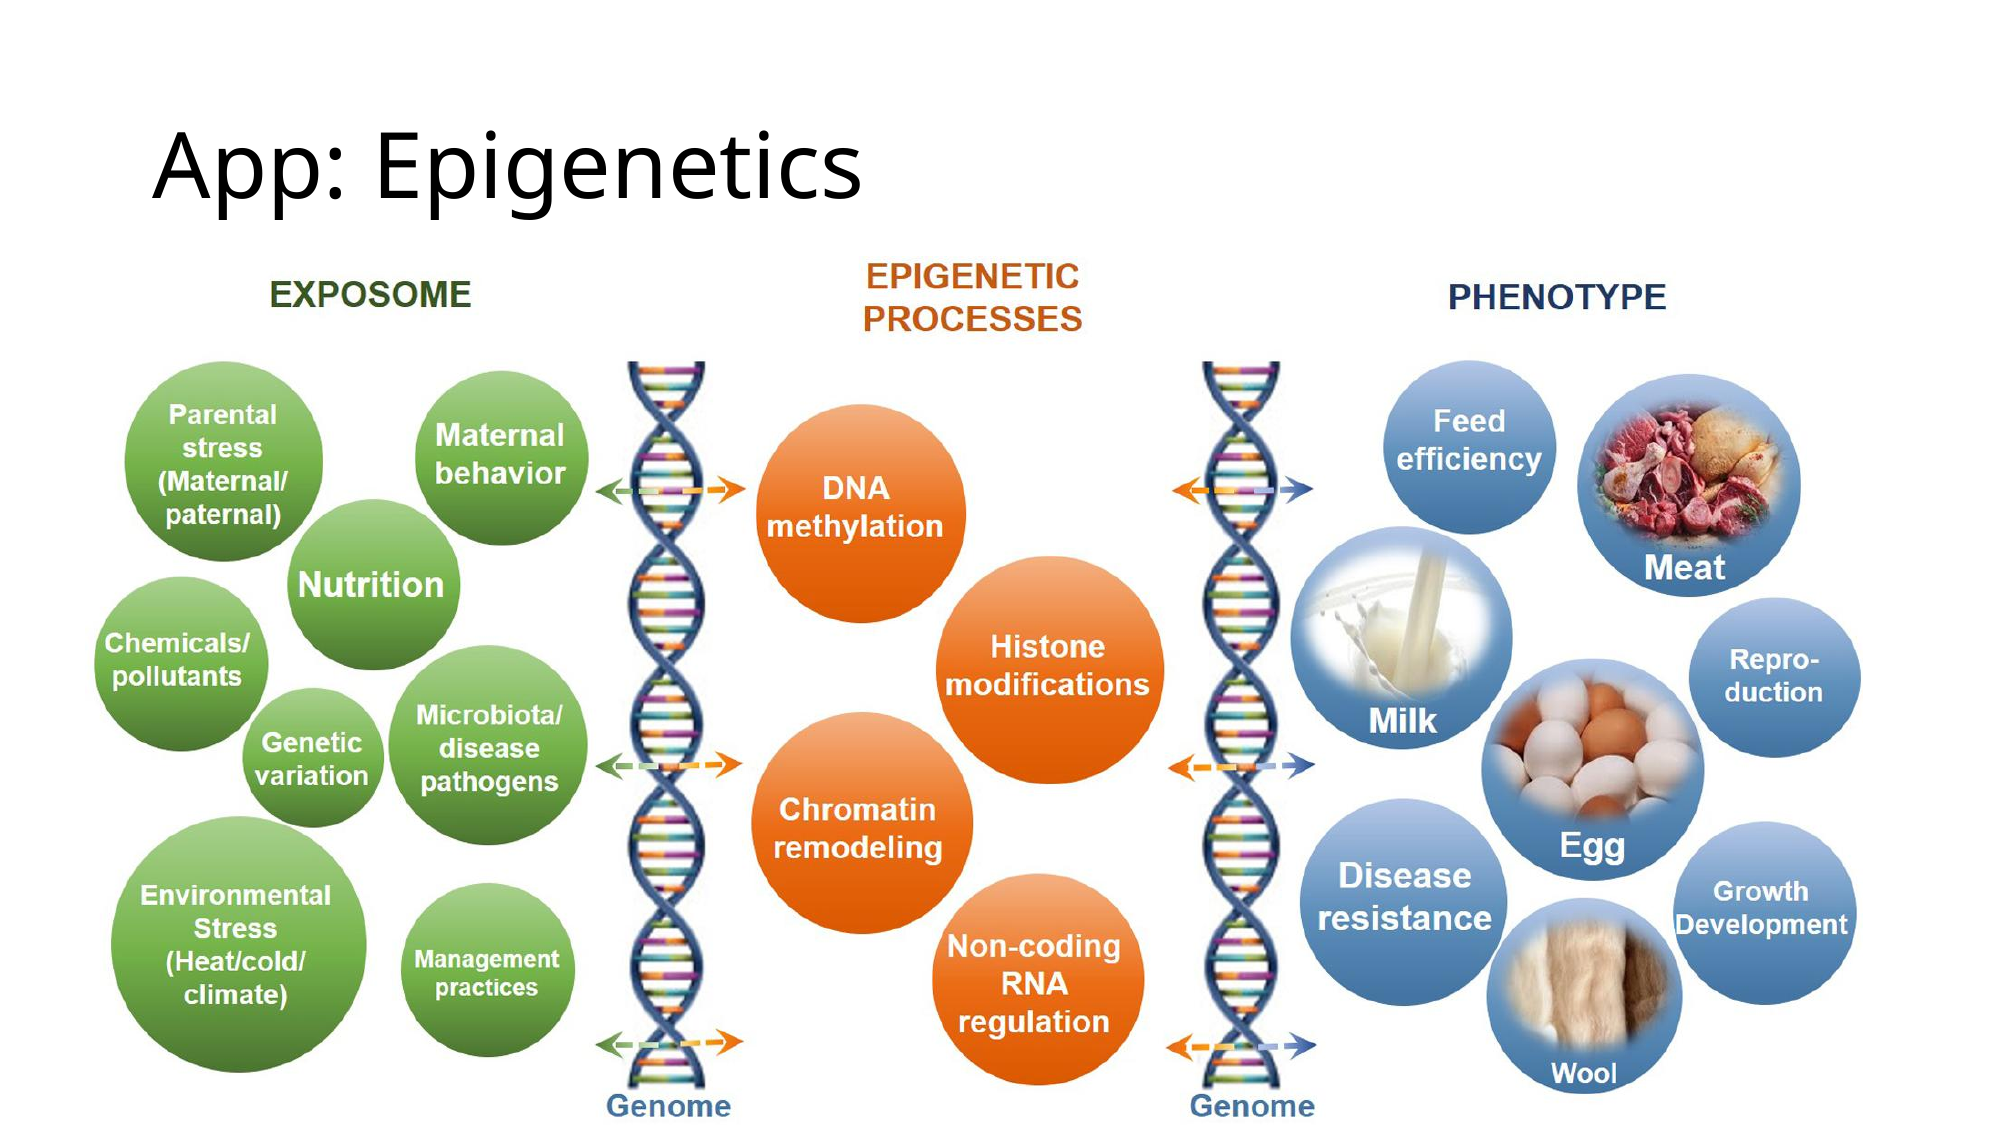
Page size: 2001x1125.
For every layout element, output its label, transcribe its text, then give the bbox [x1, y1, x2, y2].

picture [85, 256, 1863, 1125]
title App: Epigenetics [137, 59, 1863, 256]
